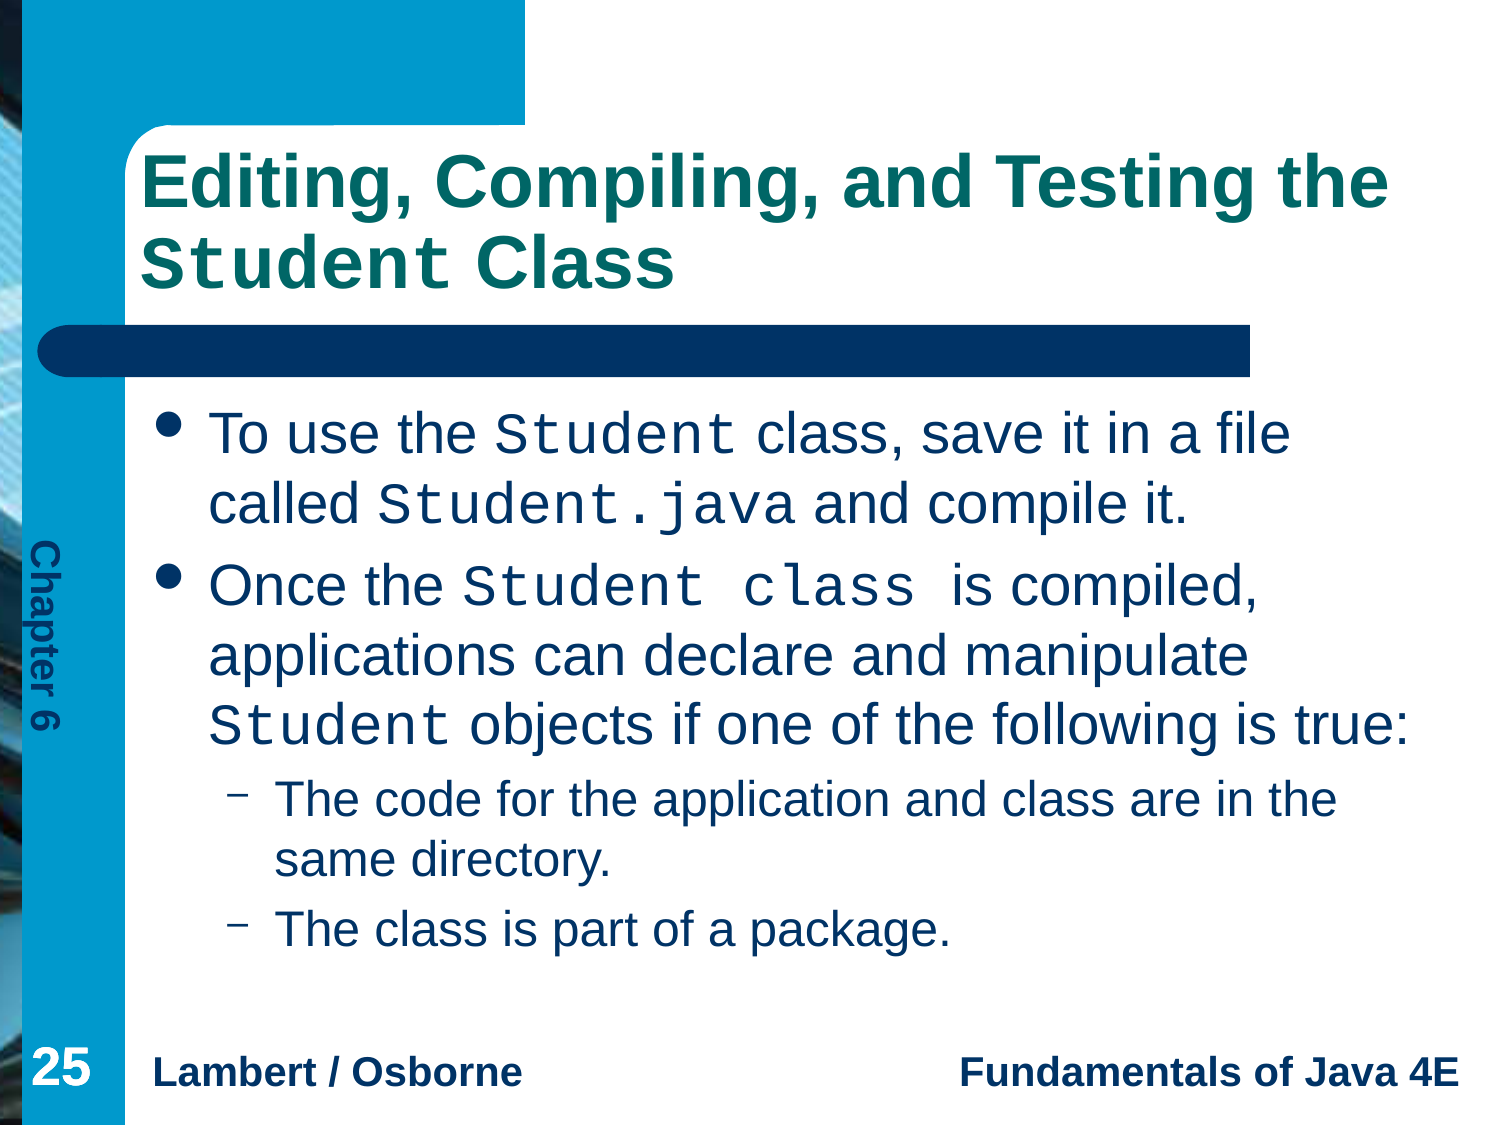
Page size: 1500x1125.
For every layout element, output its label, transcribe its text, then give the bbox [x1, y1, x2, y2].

list To use the Student class, save it in a file called Student.java and compile it. Once the Student class is compiled, applications can declare and manipulate Student objects if one of the following is true: The code for the application and class are in the same directory. The class is part of a package. [137, 387, 1463, 999]
title Editing, Compiling, and Testing the Student Class [124, 124, 1426, 313]
picture [0, 0, 22, 1125]
text_box 25 [13, 1023, 111, 1105]
